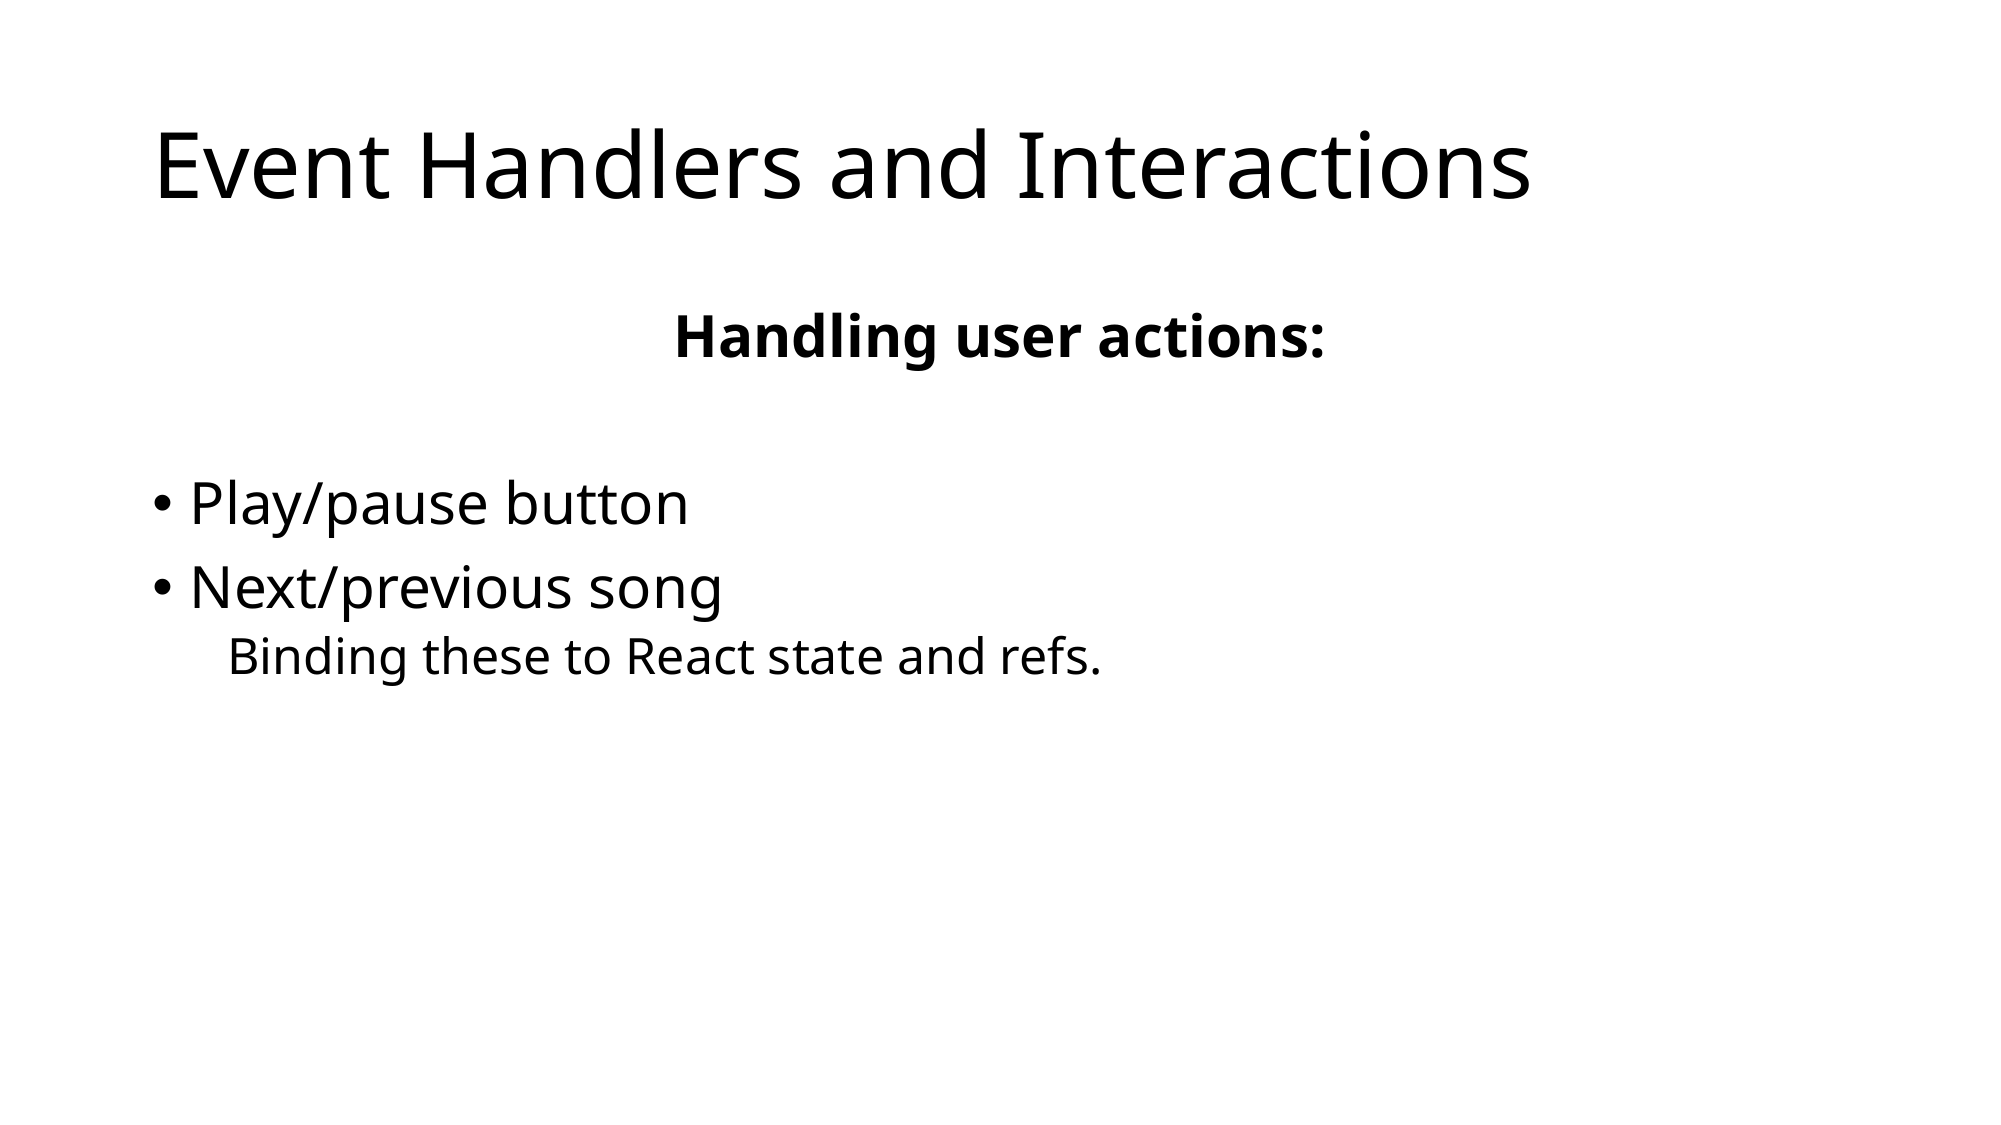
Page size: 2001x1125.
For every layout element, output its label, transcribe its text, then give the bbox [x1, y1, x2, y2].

list Handling user actions: Play/pause button Next/previous song Binding these to React state and refs. [137, 299, 1863, 1014]
title Event Handlers and Interactions [137, 59, 1863, 278]
